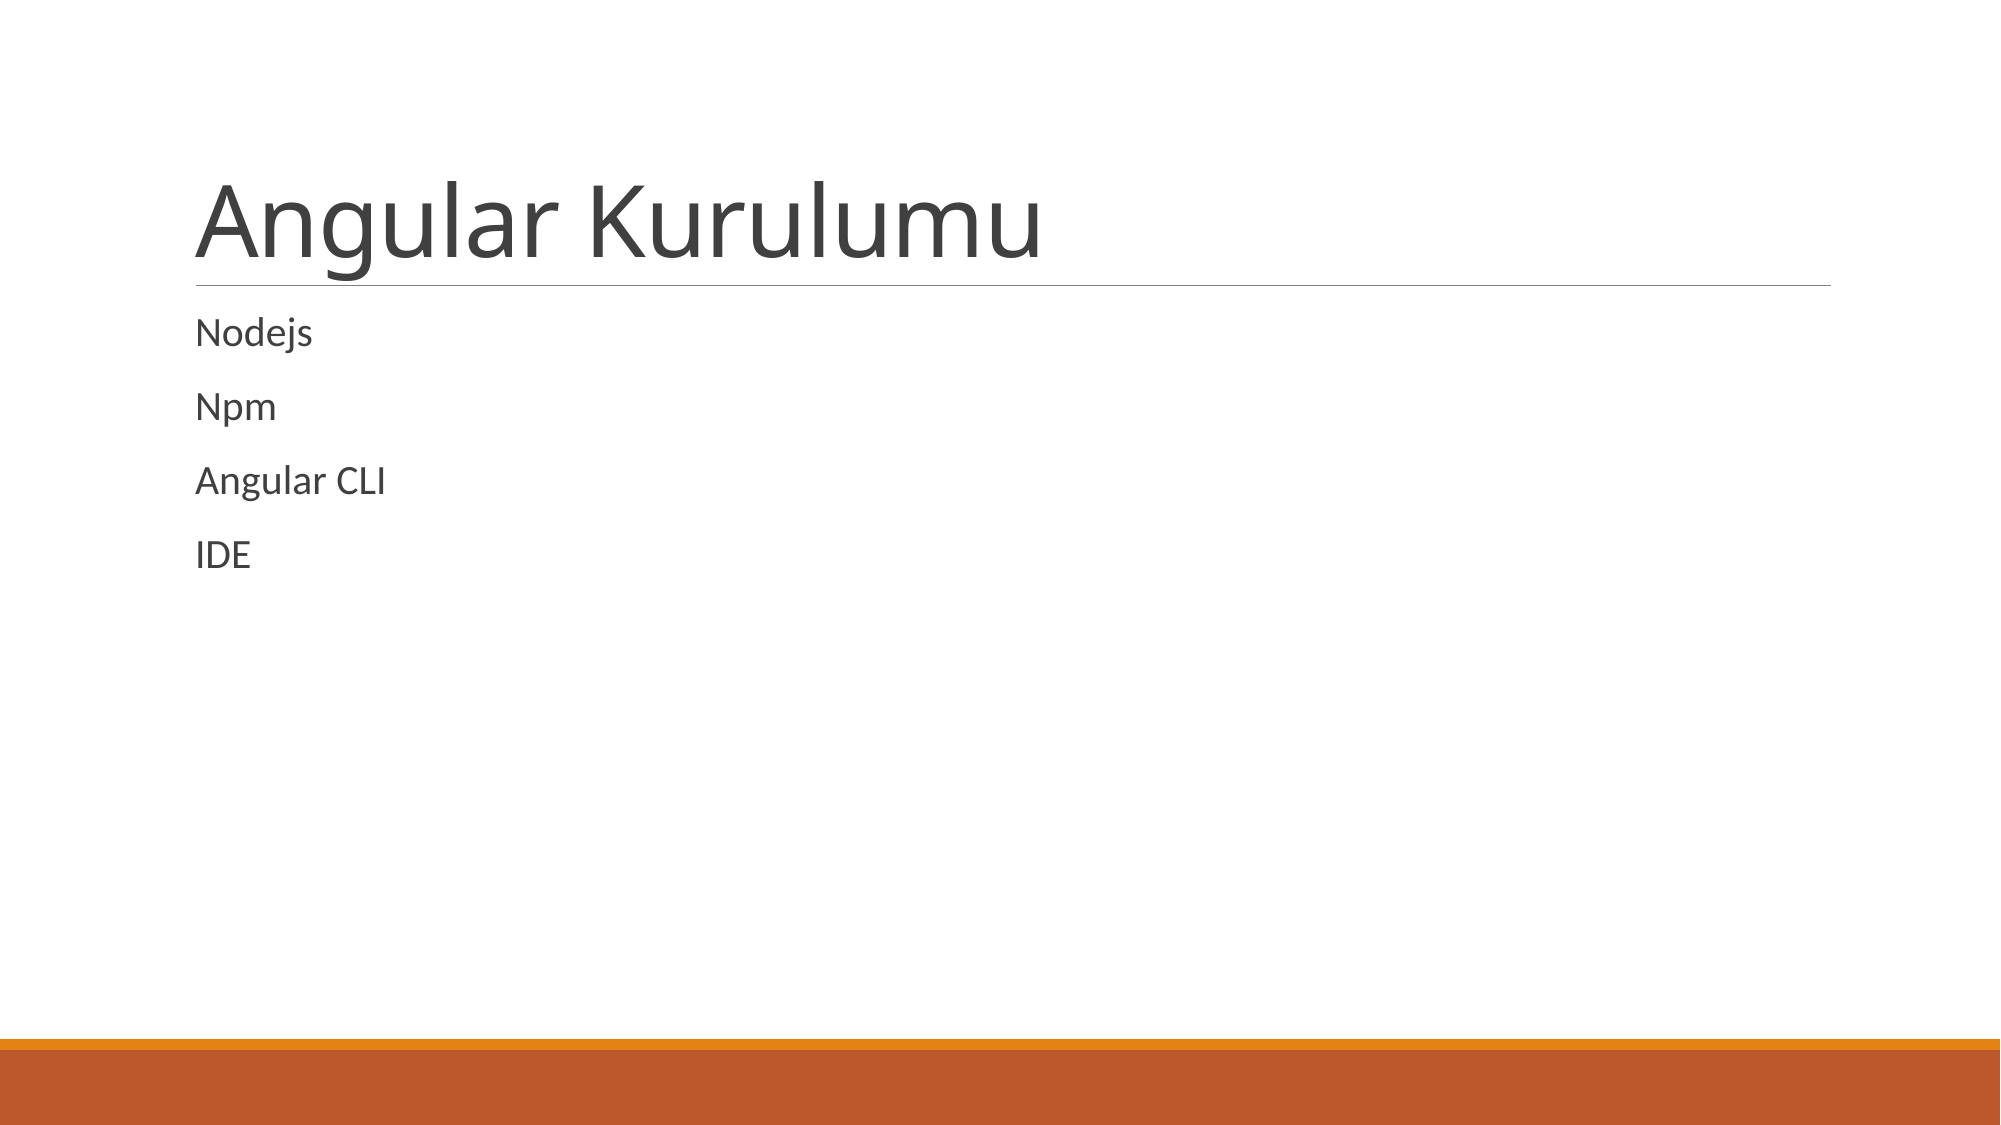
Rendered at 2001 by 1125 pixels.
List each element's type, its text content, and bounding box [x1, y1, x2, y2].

title Angular Kurulumu [180, 47, 1830, 285]
list Nodejs Npm Angular CLI IDE [180, 302, 1830, 963]
